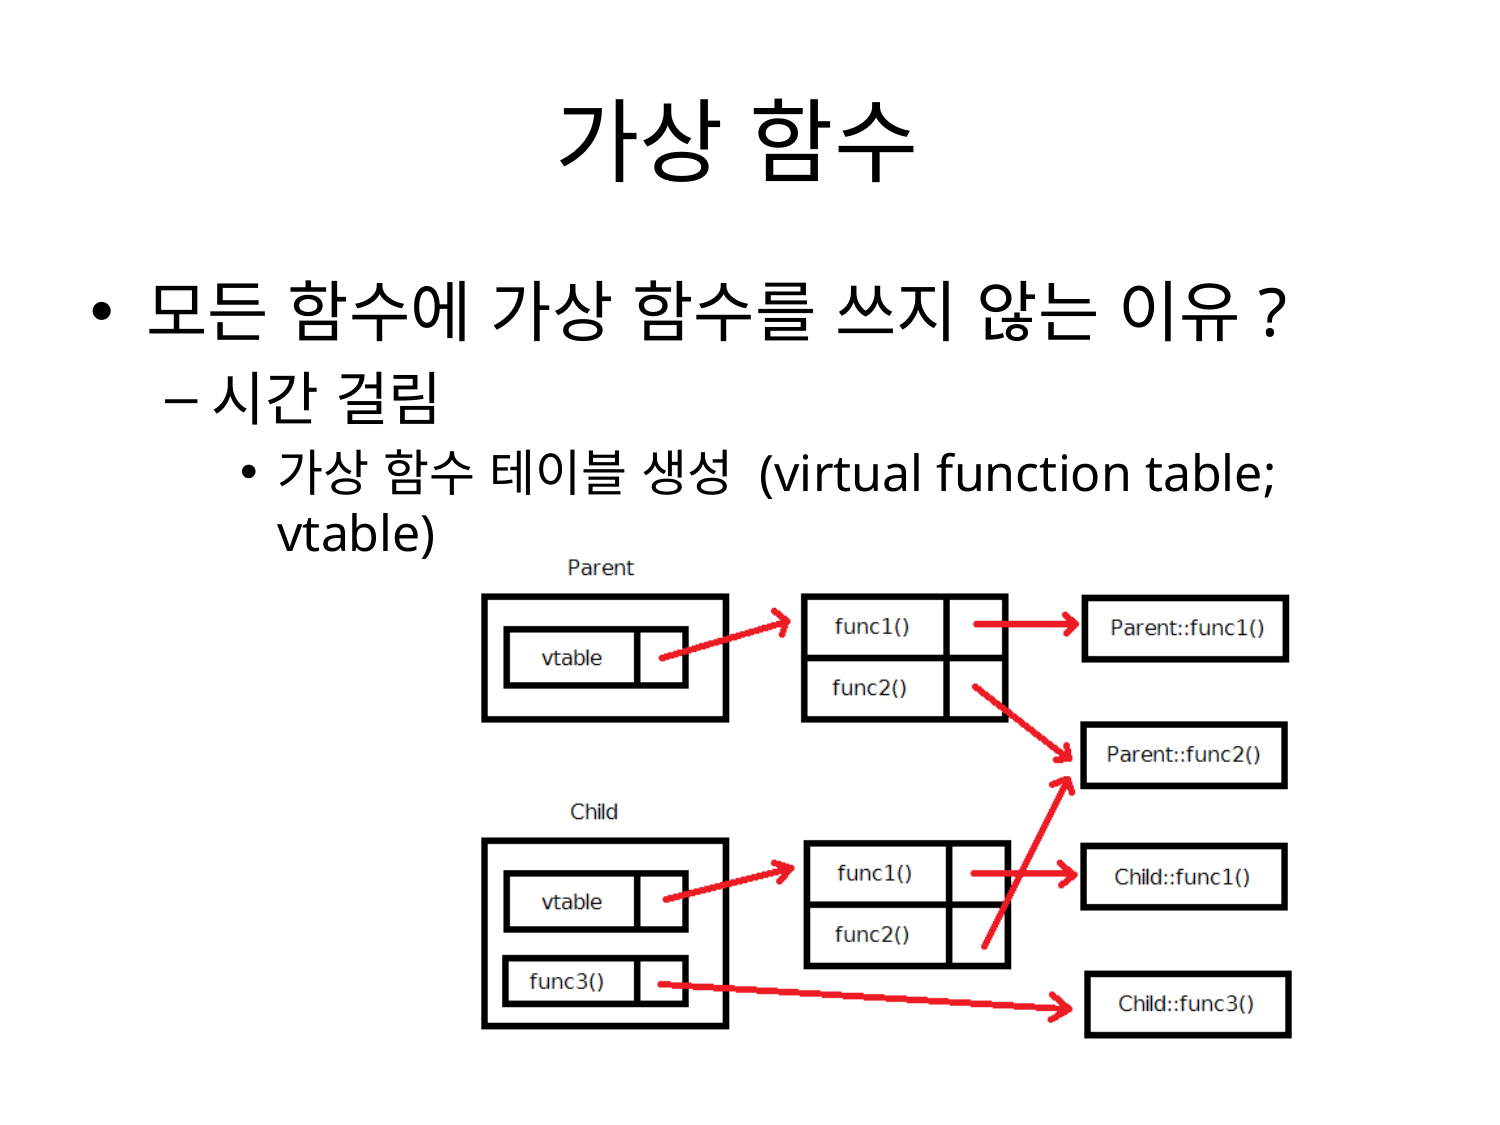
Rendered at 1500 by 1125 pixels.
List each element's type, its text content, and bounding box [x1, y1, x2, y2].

list 모든 함수에 가상 함수를 쓰지 않는 이유? 시간 걸림 가상 함수 테이블 생성 (virtual function table; vtable) [75, 262, 1425, 1005]
title 가상 함수 [75, 45, 1425, 233]
picture [454, 526, 1365, 1083]
